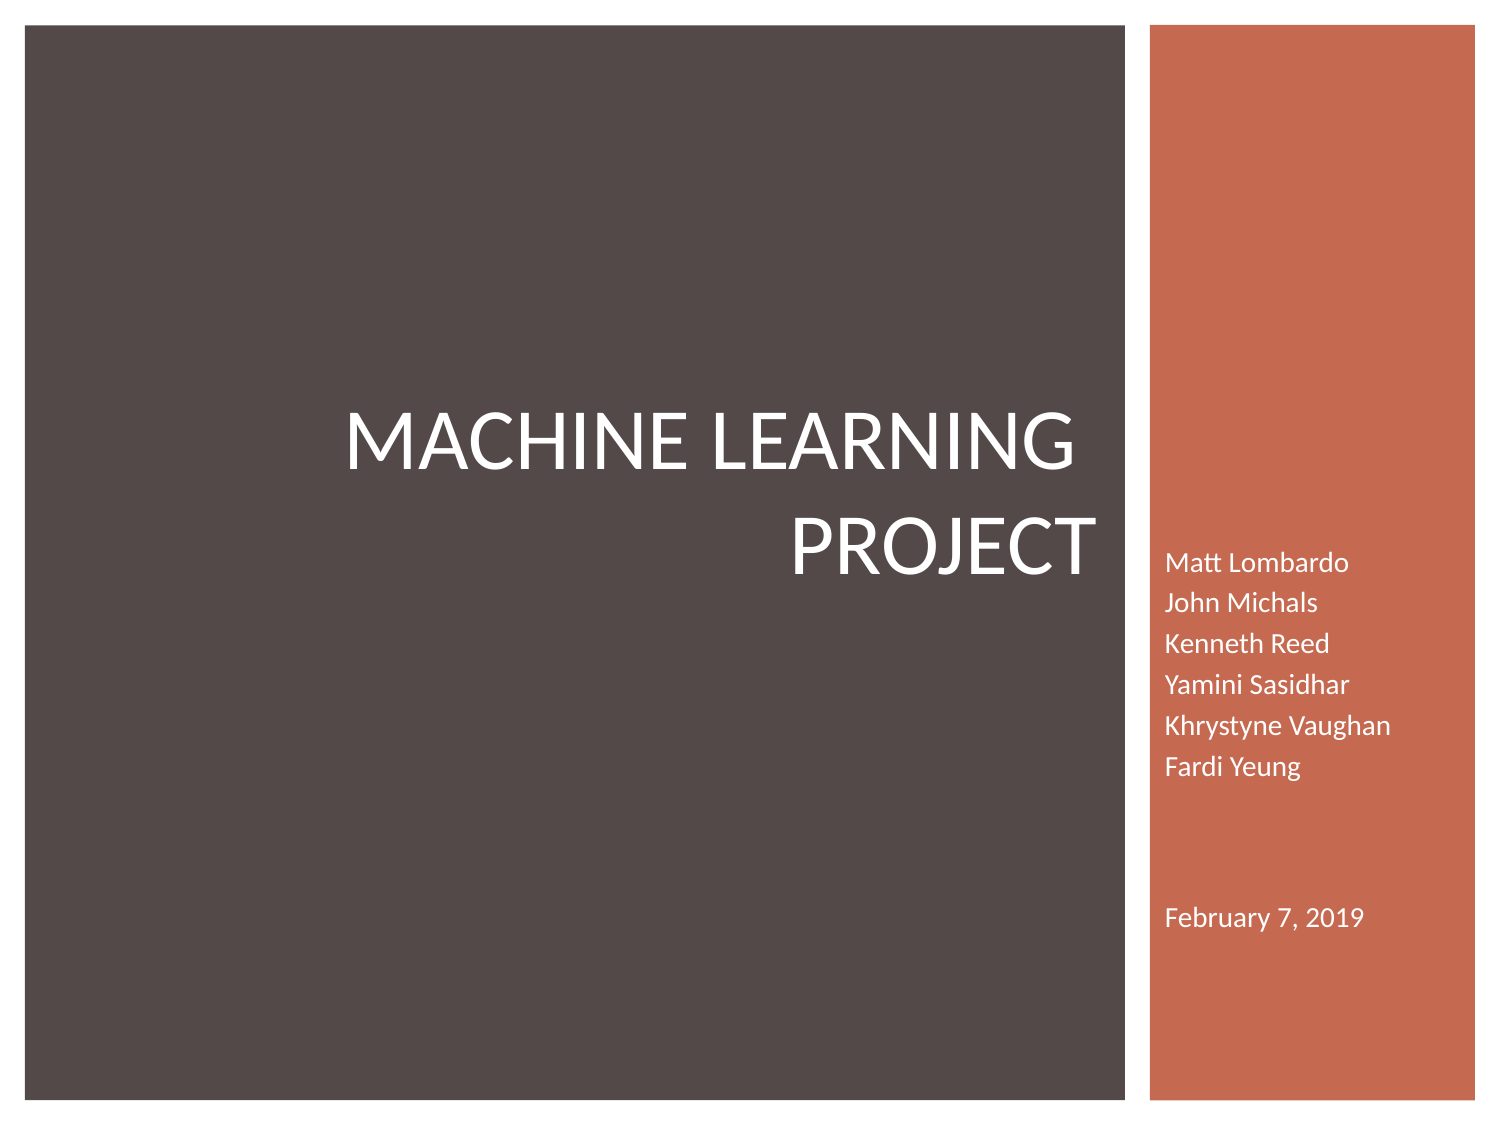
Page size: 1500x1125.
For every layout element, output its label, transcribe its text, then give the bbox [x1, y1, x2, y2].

subtitle Matt Lombardo John Michals Kenneth Reed Yamini Sasidhar Khrystyne Vaughan Fardi Yeung February 7, 2019 [1149, 125, 1475, 1025]
title MACHINE LEARNING PROJECT [75, 336, 1113, 637]
